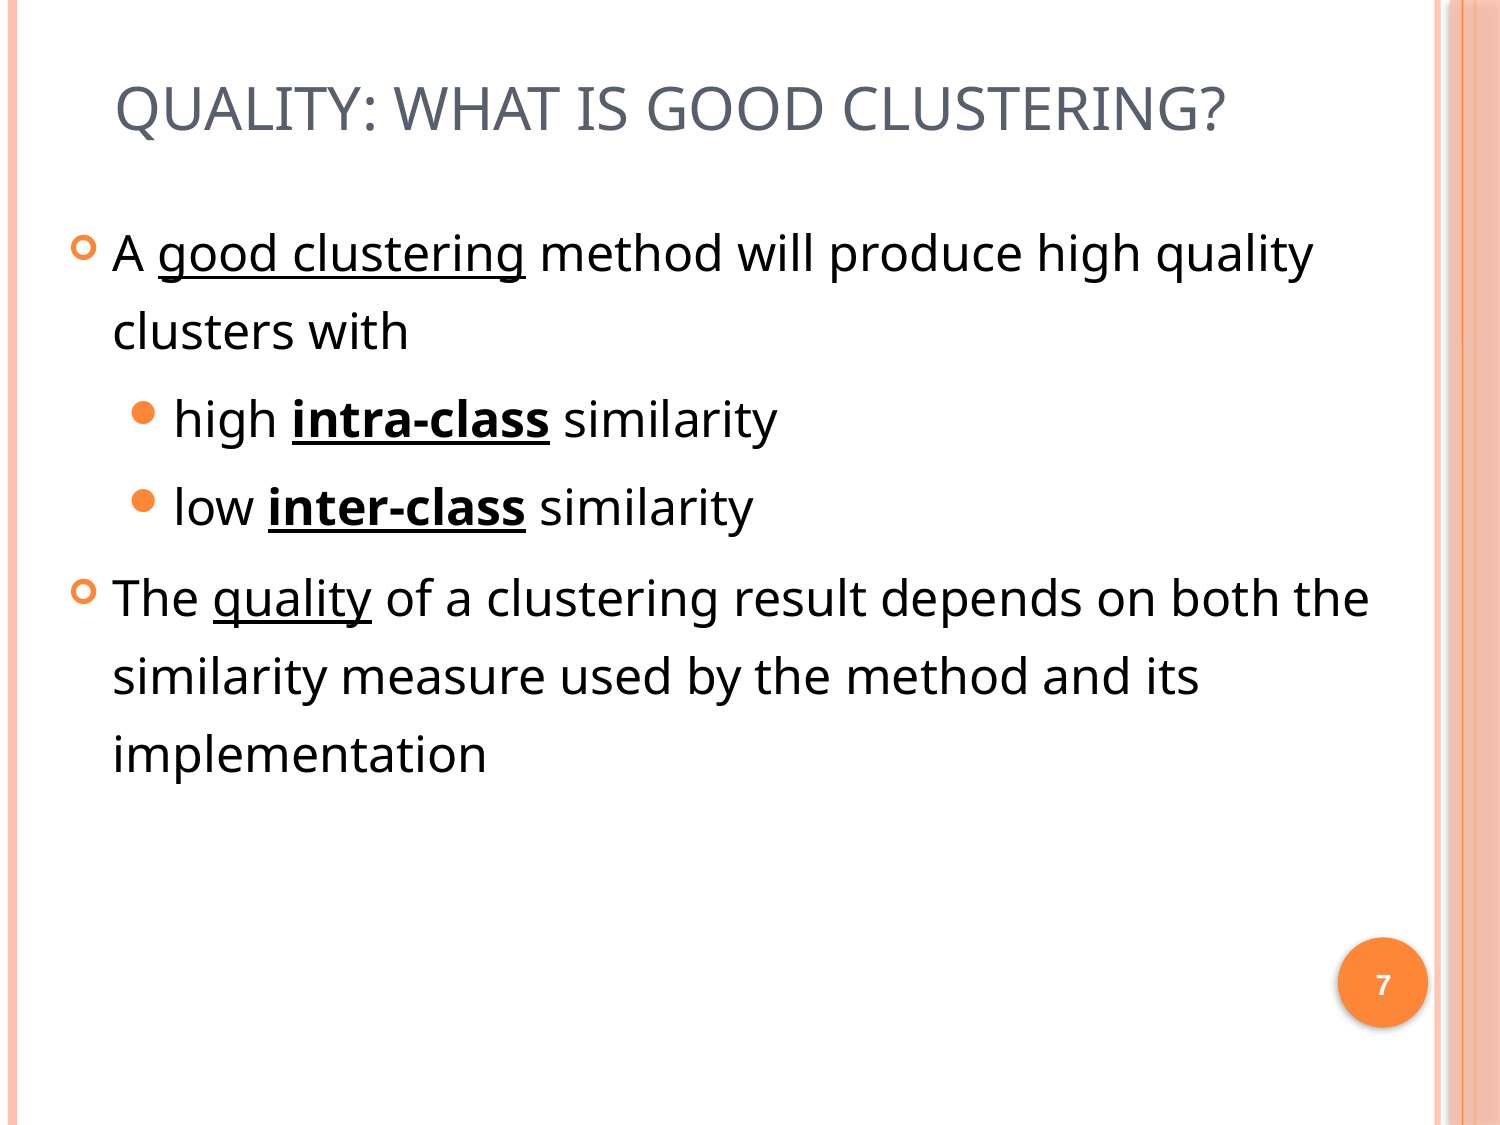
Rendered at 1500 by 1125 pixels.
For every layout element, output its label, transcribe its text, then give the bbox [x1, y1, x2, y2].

slide_number 7 [1333, 940, 1434, 1026]
title Quality: What Is Good Clustering? [99, 62, 1297, 150]
list A good clustering method will produce high quality clusters with high intra-class similarity low inter-class similarity The quality of a clustering result depends on both the similarity measure used by the method and its implementation [52, 196, 1389, 997]
